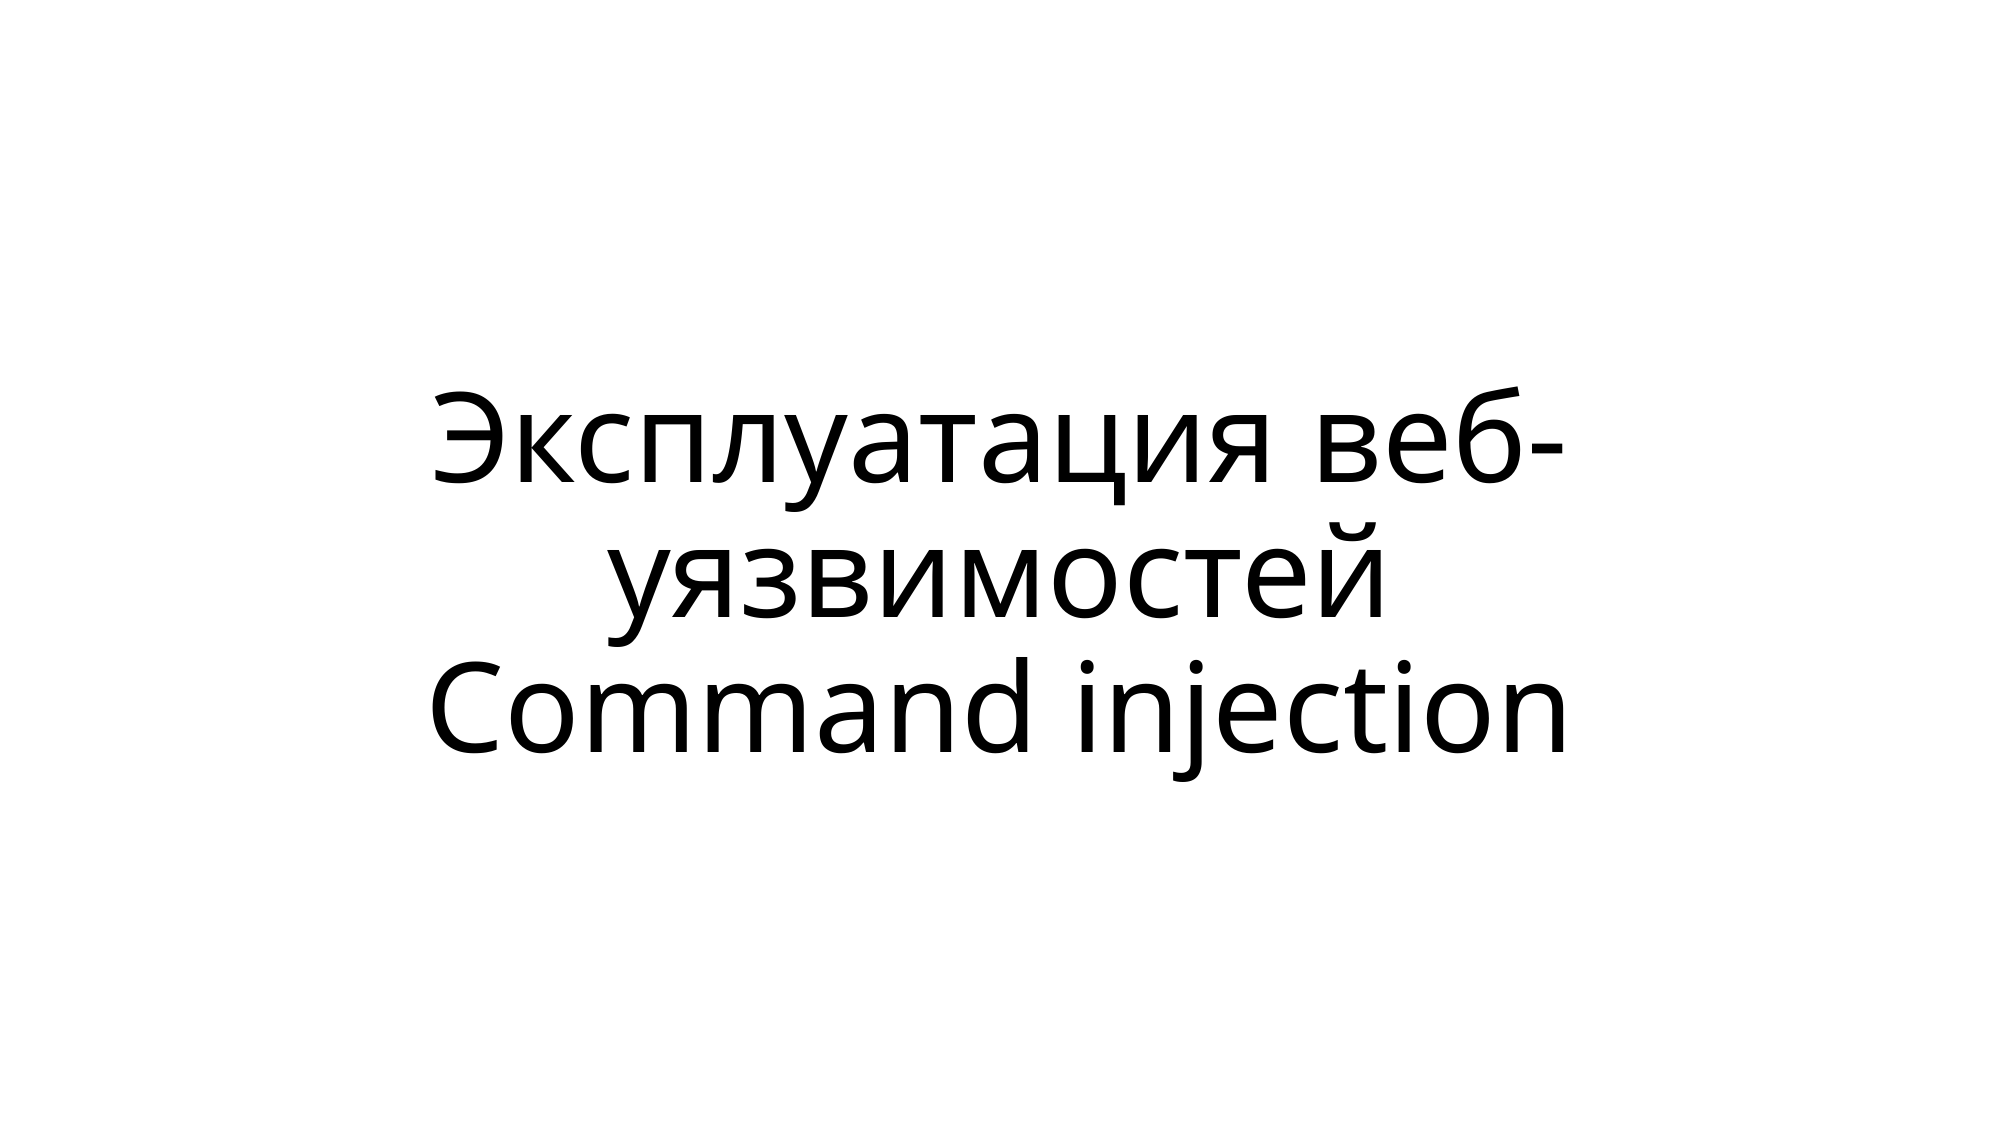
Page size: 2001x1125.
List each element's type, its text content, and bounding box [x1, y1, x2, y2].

title Эксплуатация веб-уязвимостей Command injection [249, 189, 1750, 787]
